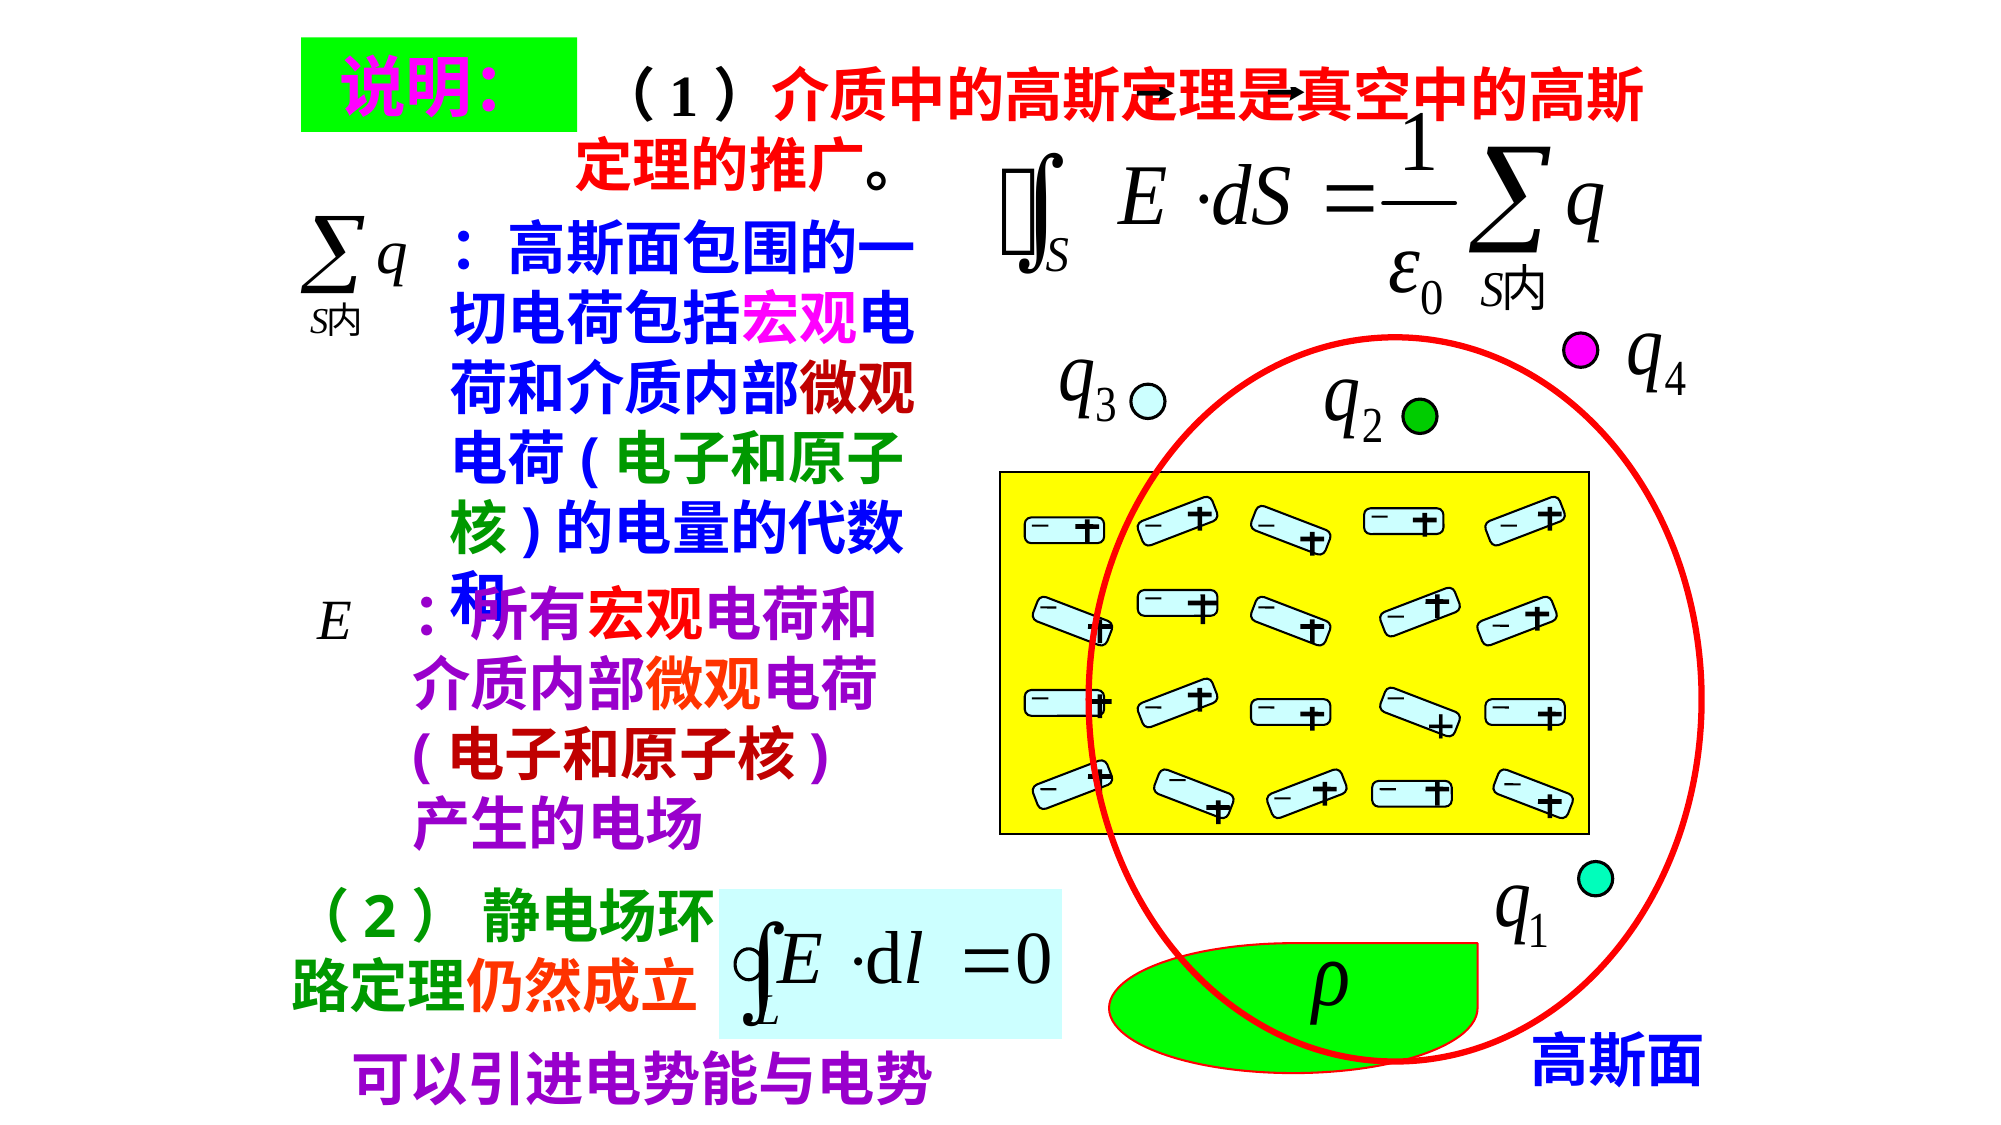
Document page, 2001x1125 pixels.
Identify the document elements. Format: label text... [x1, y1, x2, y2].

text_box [1000, 471, 1590, 846]
text_box 说明： [301, 37, 578, 132]
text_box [307, 572, 365, 649]
text_box [1117, 341, 1702, 1062]
text_box （1）介质中的高斯定理是真空中的高斯定理的推广。 [559, 50, 1703, 205]
text_box [1403, 399, 1438, 434]
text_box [1046, 313, 1128, 444]
text_box （2） 静电场环路定理仍然成立 [276, 871, 758, 1027]
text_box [1615, 287, 1702, 411]
text_box ：所有宏观电荷和介质内部微观电荷(电子和原子核) 产生的电场 [397, 569, 900, 865]
text_box ：高斯面包围的一切电荷包括宏观电荷和介质内部微观电荷(电子和原子核)的电量的代数和 [434, 203, 965, 639]
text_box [291, 204, 418, 353]
text_box [1563, 341, 1598, 368]
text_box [984, 87, 1625, 333]
text_box 高斯面 [1515, 1015, 1720, 1101]
text_box 可以引进电势能与电势 [336, 1034, 949, 1120]
text_box [1132, 384, 1165, 419]
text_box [718, 888, 1063, 1040]
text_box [1312, 334, 1400, 457]
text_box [1294, 943, 1368, 1045]
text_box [1483, 839, 1558, 963]
text_box [1109, 957, 1397, 1074]
